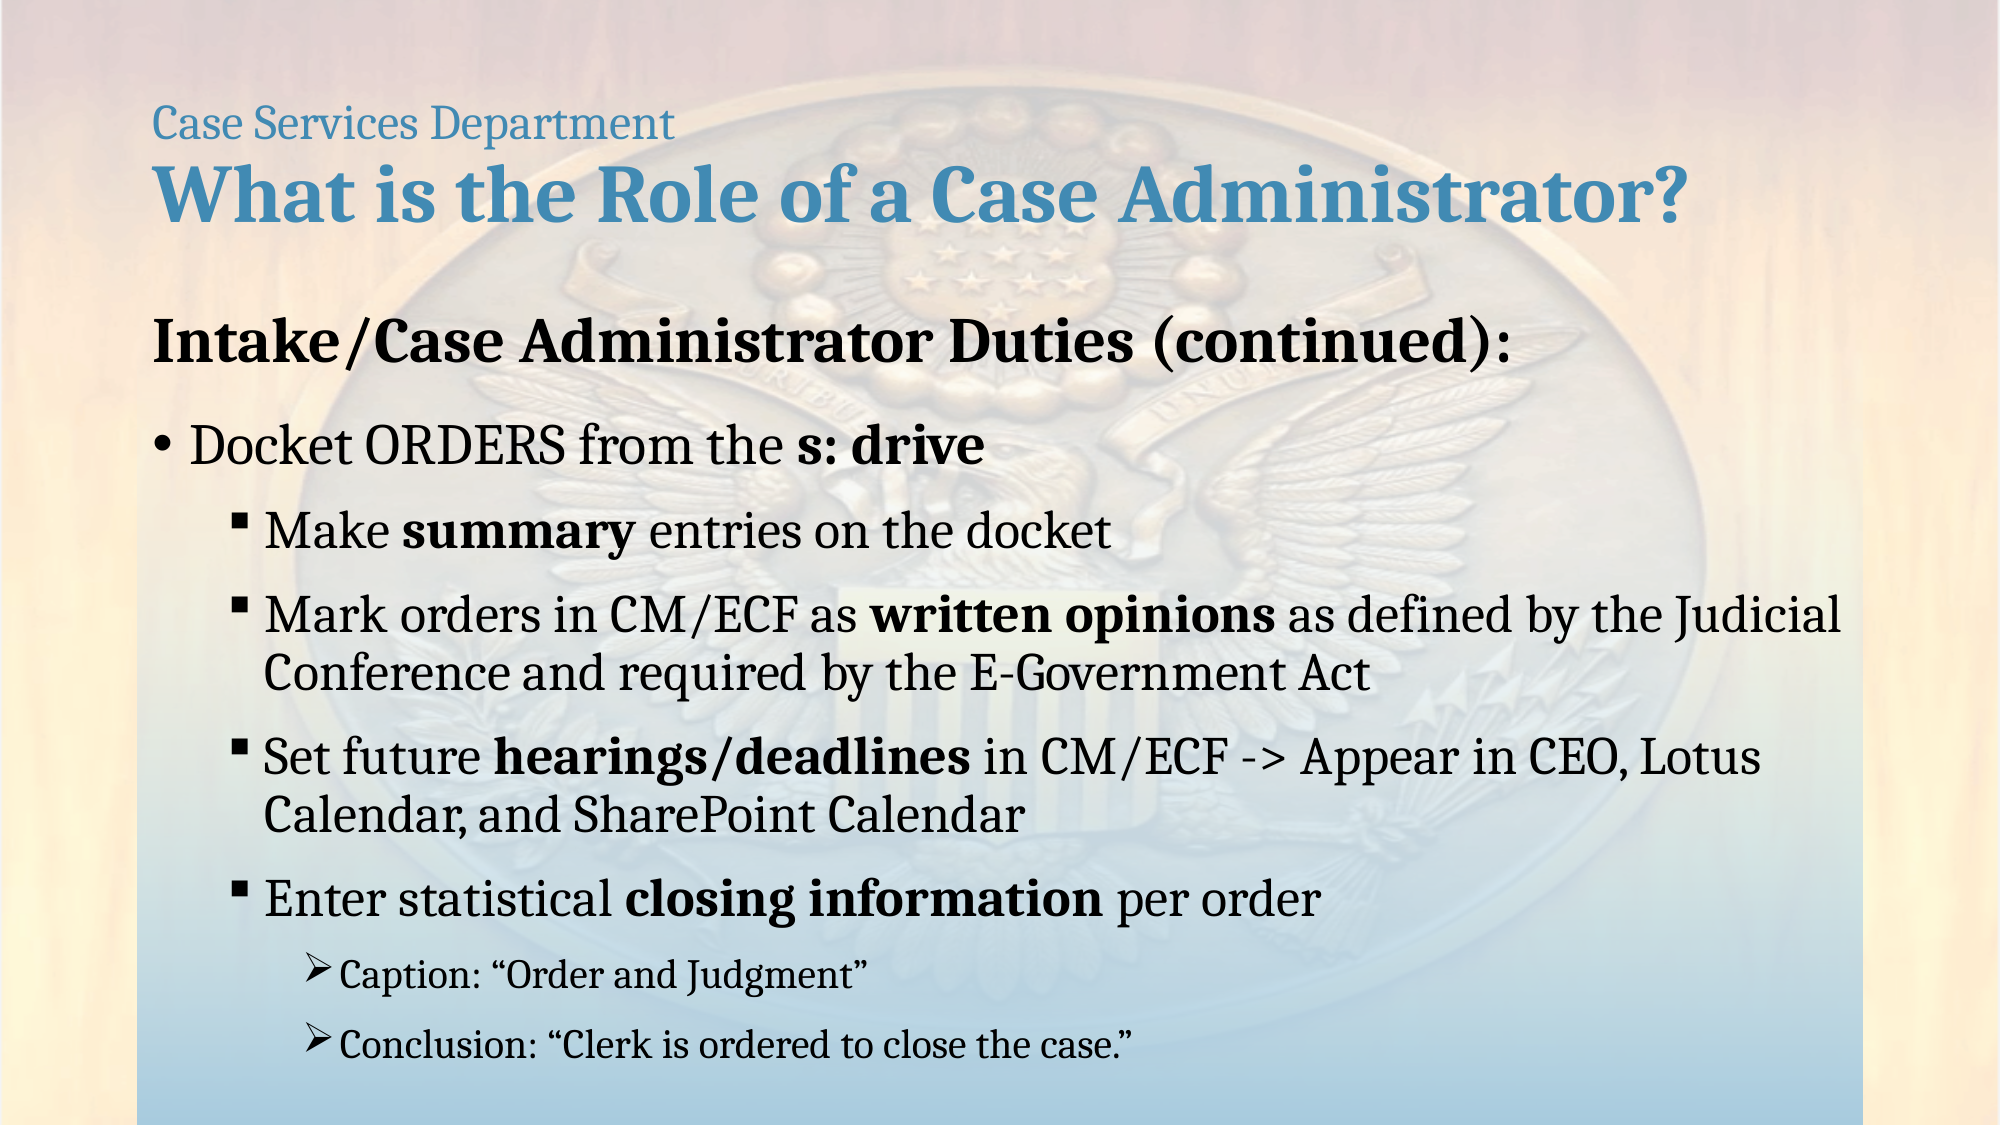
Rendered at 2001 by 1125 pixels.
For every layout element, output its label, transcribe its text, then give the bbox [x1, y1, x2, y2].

title Case Services Department What is the Role of a Case Administrator? [137, 59, 1863, 278]
list Intake/Case Administrator Duties (continued): Docket ORDERS from the s: drive Make summary entries on the docket Mark orders in CM/ECF as written opinions as defined by the Judicial Conference and required by the E-Government Act Set future hearings/deadlines in CM/ECF -> Appear in CEO, Lotus Calendar, and SharePoint Calendar Enter statistical closing information per order Caption: “Order and Judgment” Conclusion: “Clerk is ordered to close the case.” [137, 299, 1863, 1125]
